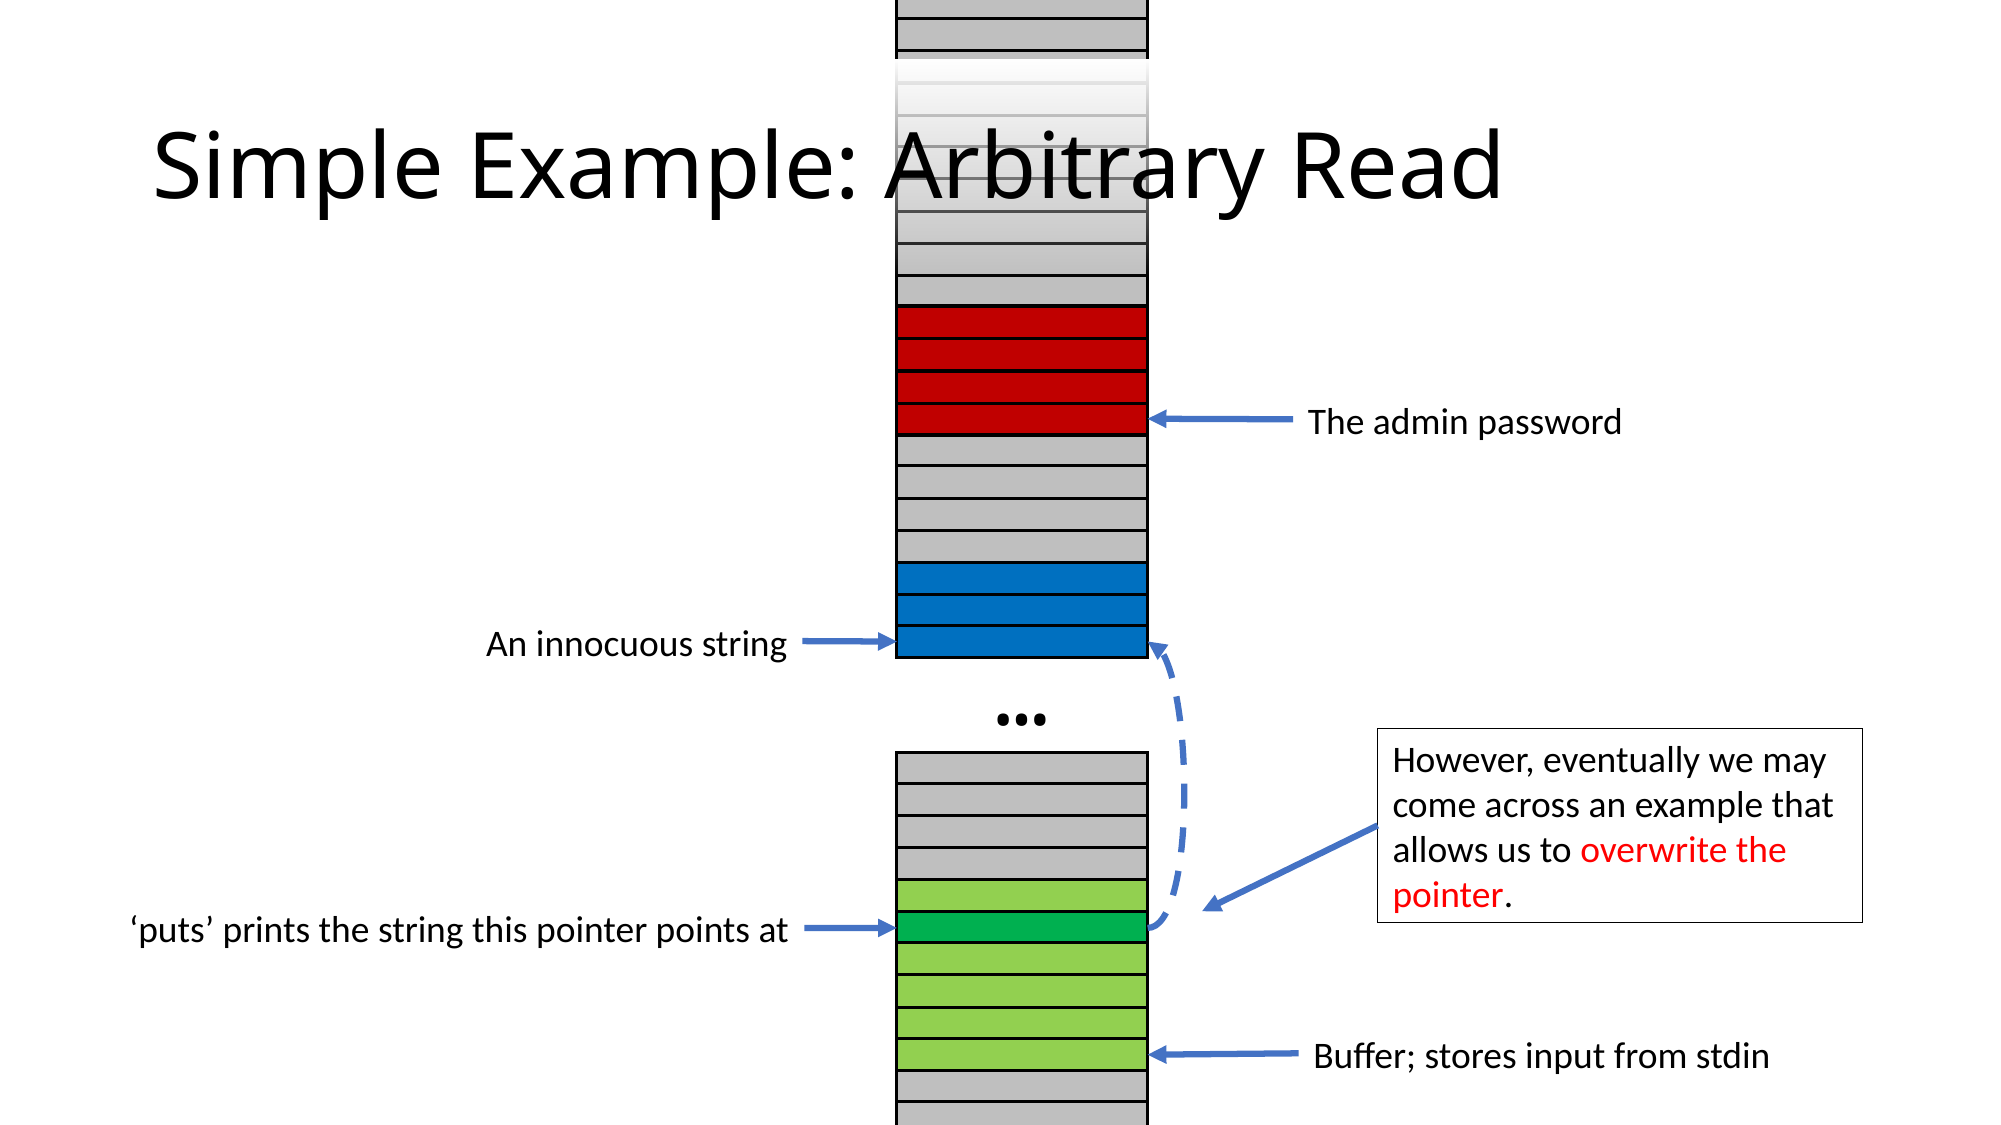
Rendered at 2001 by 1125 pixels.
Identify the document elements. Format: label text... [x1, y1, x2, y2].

text_box [896, 1006, 1149, 1038]
text_box [896, 370, 1149, 404]
text_box [896, 0, 1149, 19]
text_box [1202, 826, 1378, 912]
text_box … [980, 626, 1065, 752]
text_box [896, 624, 1149, 659]
text_box [896, 564, 1149, 594]
text_box [896, 782, 1147, 814]
text_box [896, 497, 1149, 530]
text_box The admin password [1293, 389, 1639, 450]
text_box [896, 1101, 1149, 1125]
text_box An innocuous string [470, 611, 803, 671]
text_box [896, 465, 1149, 497]
text_box [896, 530, 1149, 564]
text_box [896, 594, 1149, 624]
text_box [896, 305, 1149, 337]
text_box [896, 974, 1149, 1006]
text_box [896, 847, 1147, 878]
text_box [896, 404, 1149, 434]
text_box [896, 337, 1149, 370]
text_box [896, 1070, 1149, 1101]
text_box [896, 878, 1147, 911]
text_box [896, 434, 1149, 465]
text_box [896, 751, 1147, 782]
text_box Simple Example: Arbitrary Read [137, 59, 1863, 278]
text_box However, eventually we may come across an example that allows us to overwrite the pointer. [1377, 728, 1863, 923]
text_box [896, 278, 1149, 305]
text_box [896, 19, 1149, 49]
text_box [896, 941, 1149, 974]
text_box [896, 49, 1149, 59]
text_box Buffer; stores input from stdin [1298, 1023, 1787, 1084]
text_box ‘puts’ prints the string this pointer points at [76, 898, 805, 958]
text_box [896, 1038, 1149, 1070]
text_box [896, 911, 1149, 941]
text_box [896, 814, 1147, 847]
